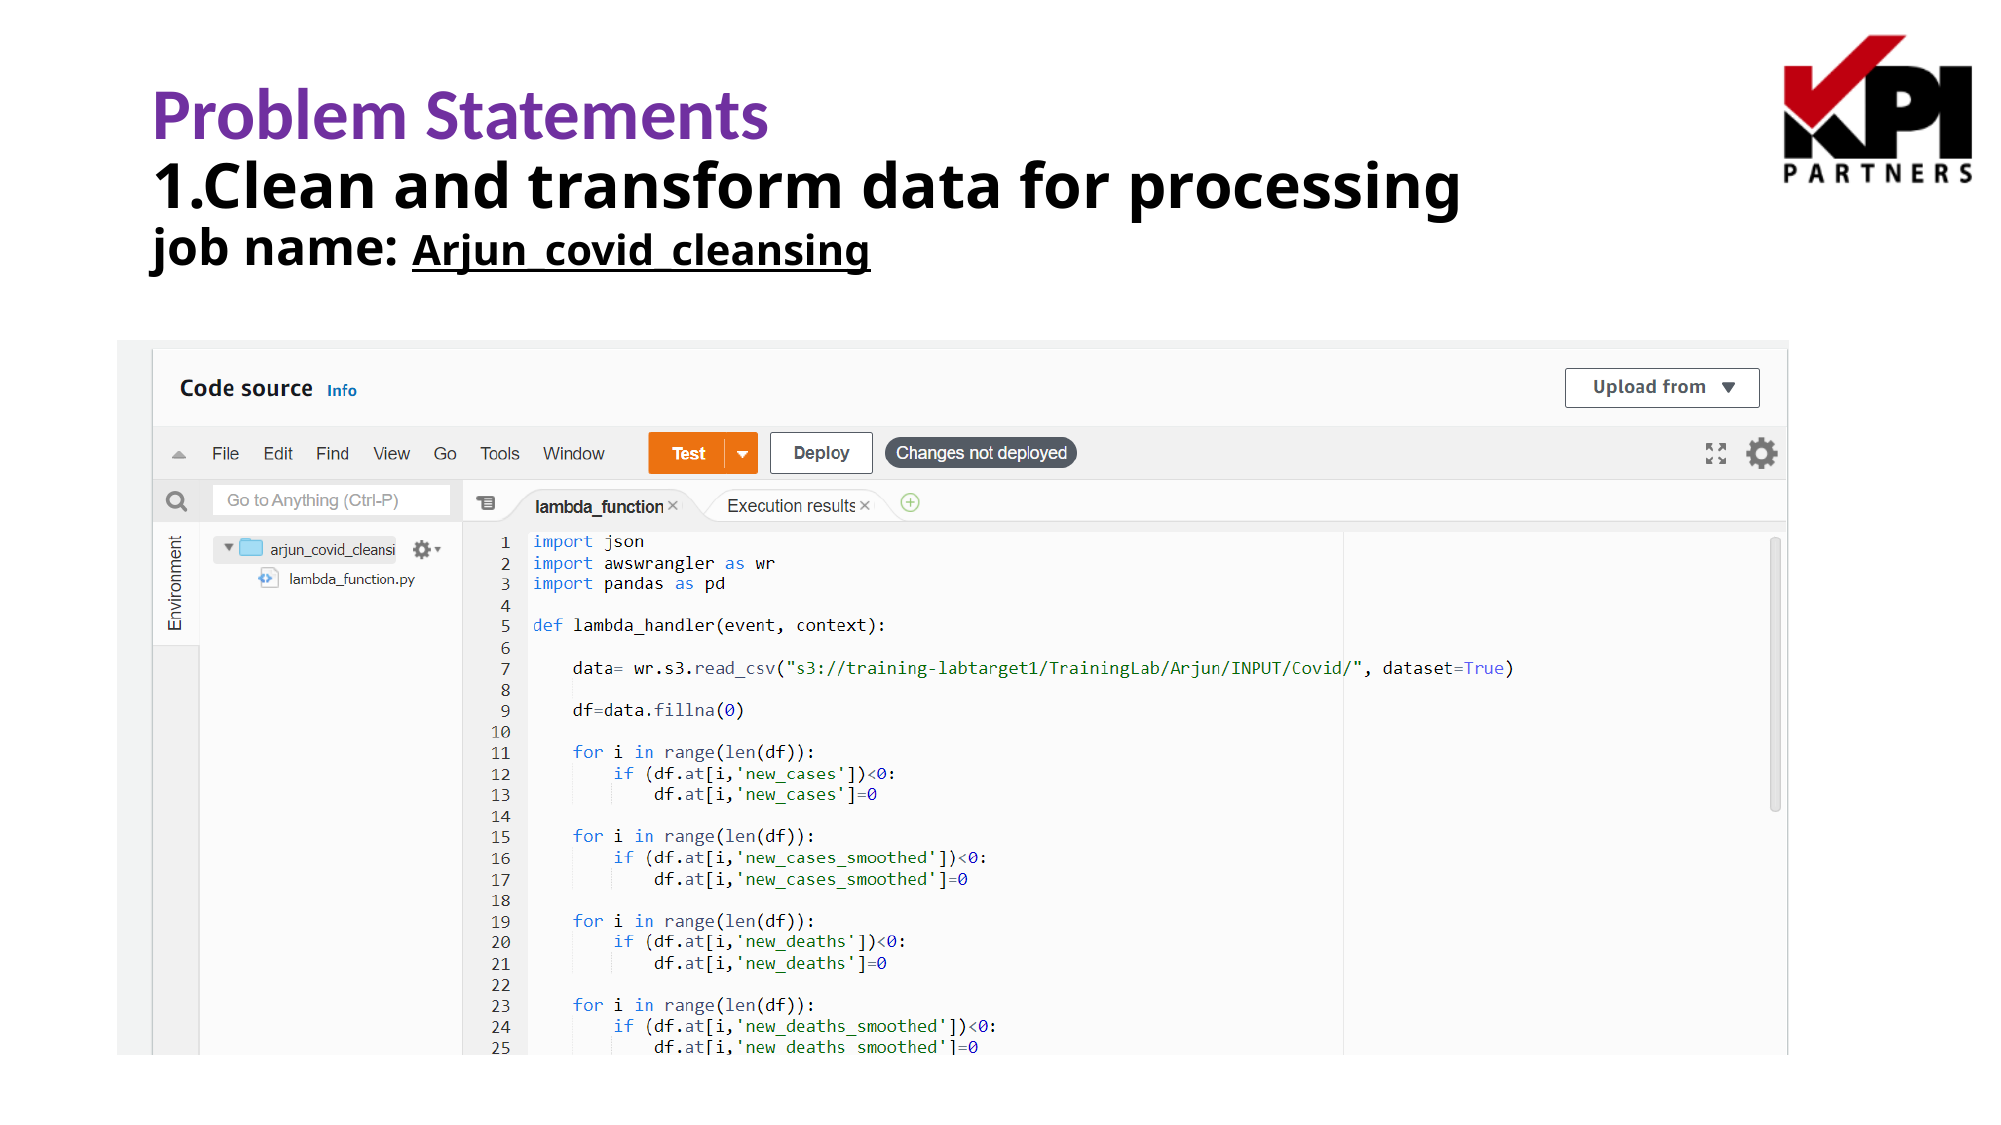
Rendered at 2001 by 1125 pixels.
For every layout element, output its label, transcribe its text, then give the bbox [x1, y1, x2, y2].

picture [1770, 22, 1985, 196]
title Problem Statements 1.Clean and transform data for processing job name: Arjun_covid_cleansing [137, 59, 1721, 340]
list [117, 340, 1789, 1055]
